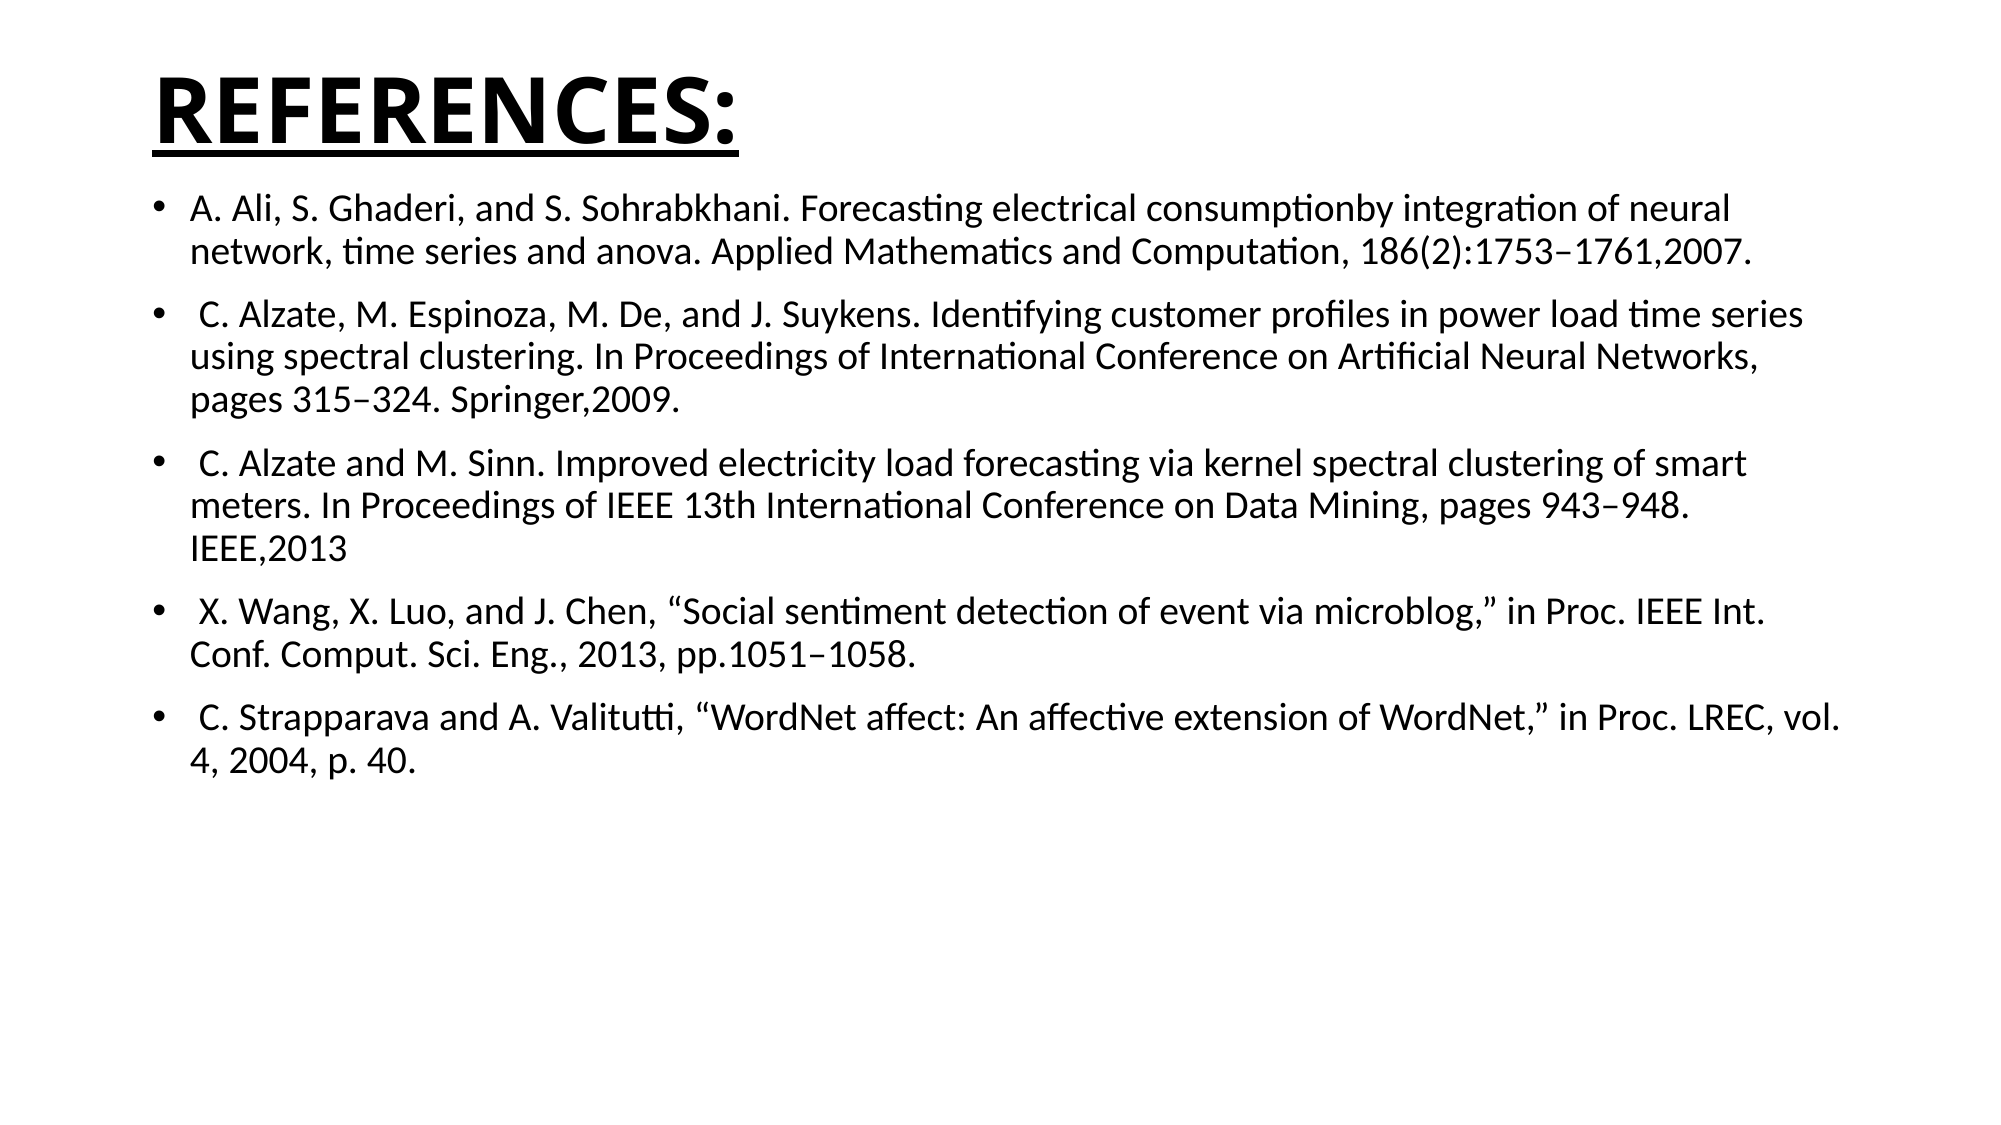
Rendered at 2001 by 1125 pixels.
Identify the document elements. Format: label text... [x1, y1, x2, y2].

title REFERENCES: [137, 59, 1863, 179]
list A. Ali, S. Ghaderi, and S. Sohrabkhani. Forecasting electrical consumptionby integration of neural network, time series and anova. Applied Mathematics and Computation, 186(2):1753–1761,2007. C. Alzate, M. Espinoza, M. De, and J. Suykens. Identifying customer profiles in power load time series using spectral clustering. In Proceedings of International Conference on Artificial Neural Networks, pages 315–324. Springer,2009. C. Alzate and M. Sinn. Improved electricity load forecasting via kernel spectral clustering of smart meters. In Proceedings of IEEE 13th International Conference on Data Mining, pages 943–948. IEEE,2013 X. Wang, X. Luo, and J. Chen, “Social sentiment detection of event via microblog,” in Proc. IEEE Int. Conf. Comput. Sci. Eng., 2013, pp.1051–1058. C. Strapparava and A. Valitutti, “WordNet affect: An affective extension of WordNet,” in Proc. LREC, vol. 4, 2004, p. 40. [137, 179, 1863, 1014]
